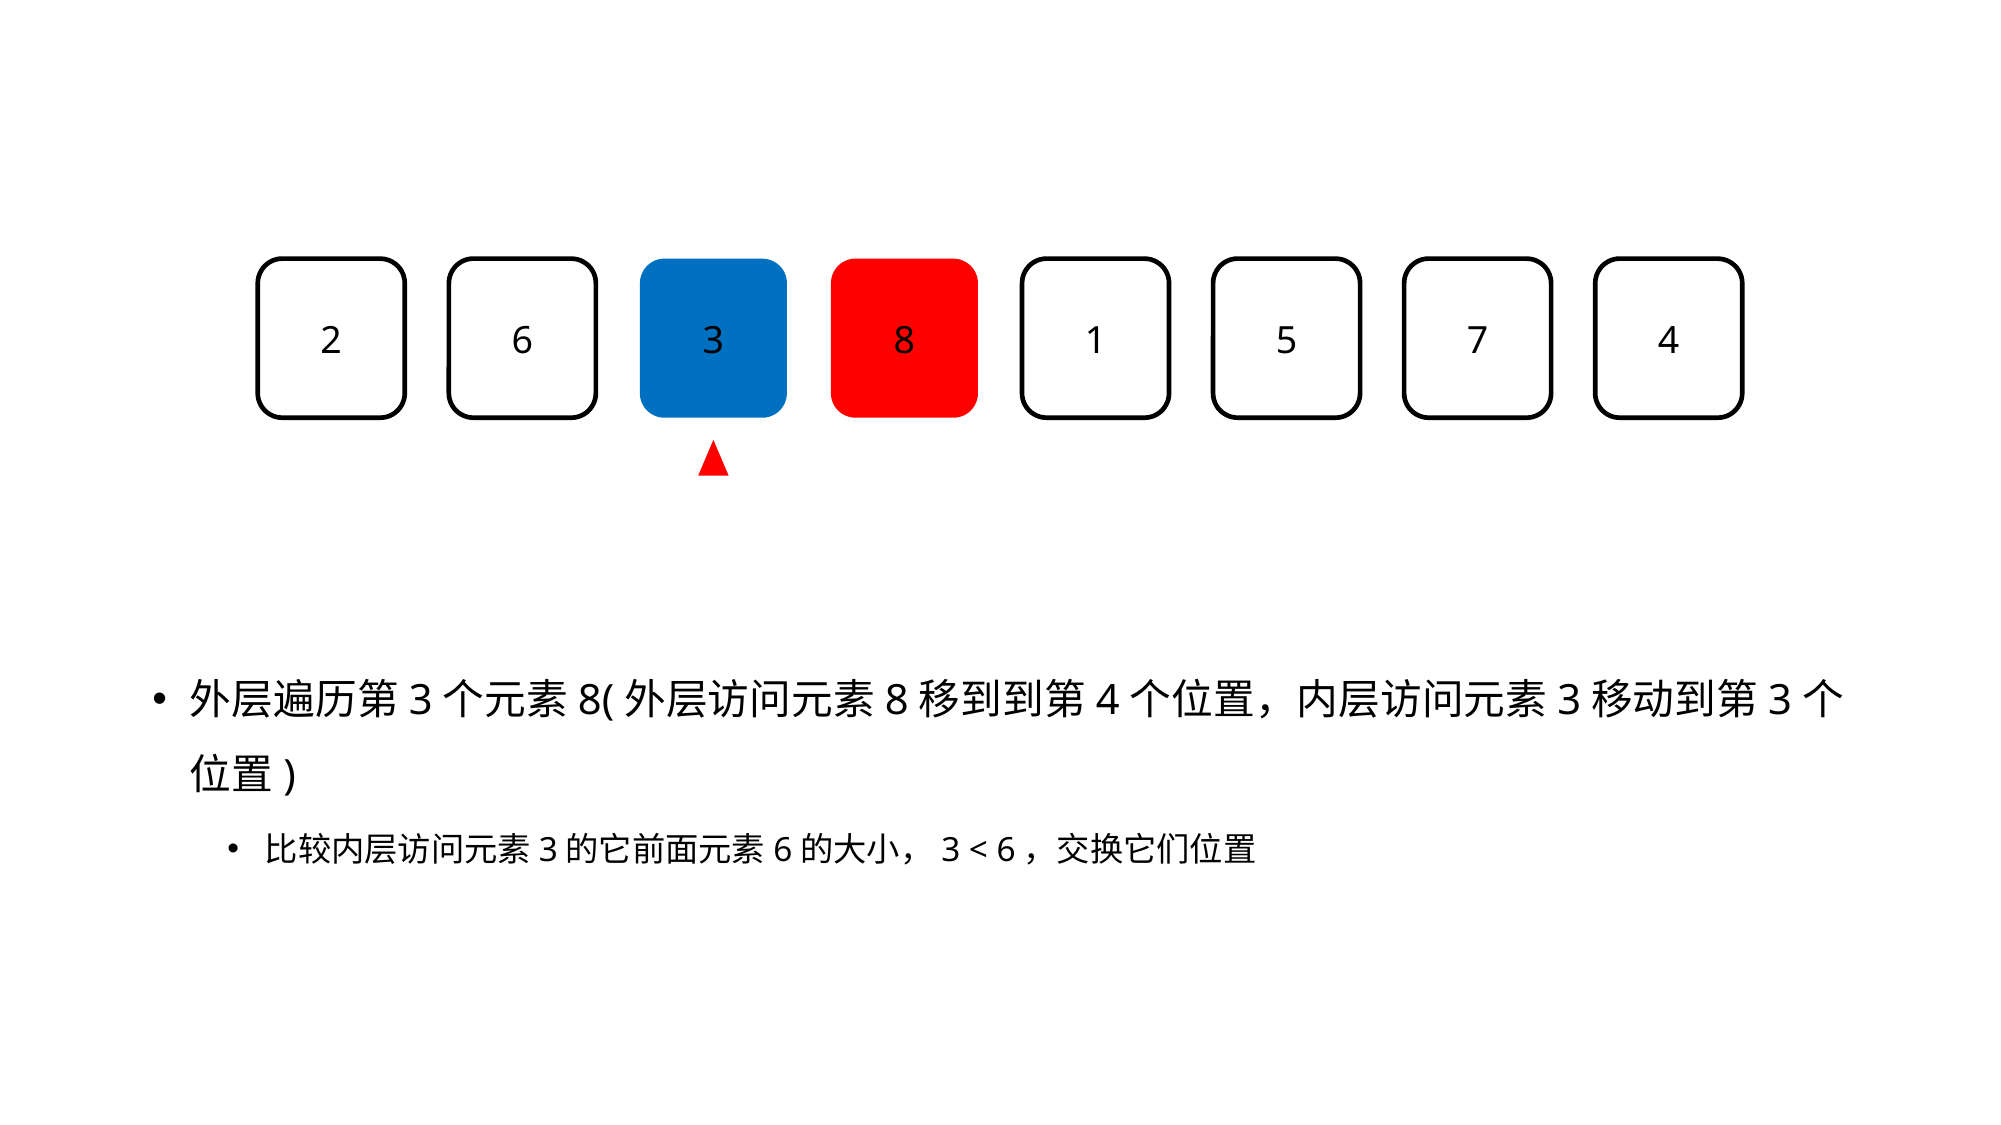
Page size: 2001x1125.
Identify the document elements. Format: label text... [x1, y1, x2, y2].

text_box 4 [1594, 257, 1744, 419]
text_box 外层遍历第3个元素8(外层访问元素8移到到第4个位置，内层访问元素3移动到第3个位置) 比较内层访问元素3的它前面元素6的大小，3 < 6，交换它们位置 [137, 640, 1863, 1059]
text_box 6 [447, 257, 597, 419]
text_box 8 [829, 257, 979, 419]
text_box 5 [1212, 257, 1362, 419]
text_box 2 [256, 257, 406, 419]
text_box 1 [1020, 257, 1171, 419]
text_box [696, 437, 731, 477]
text_box 7 [1403, 257, 1553, 419]
text_box 3 [638, 257, 788, 419]
